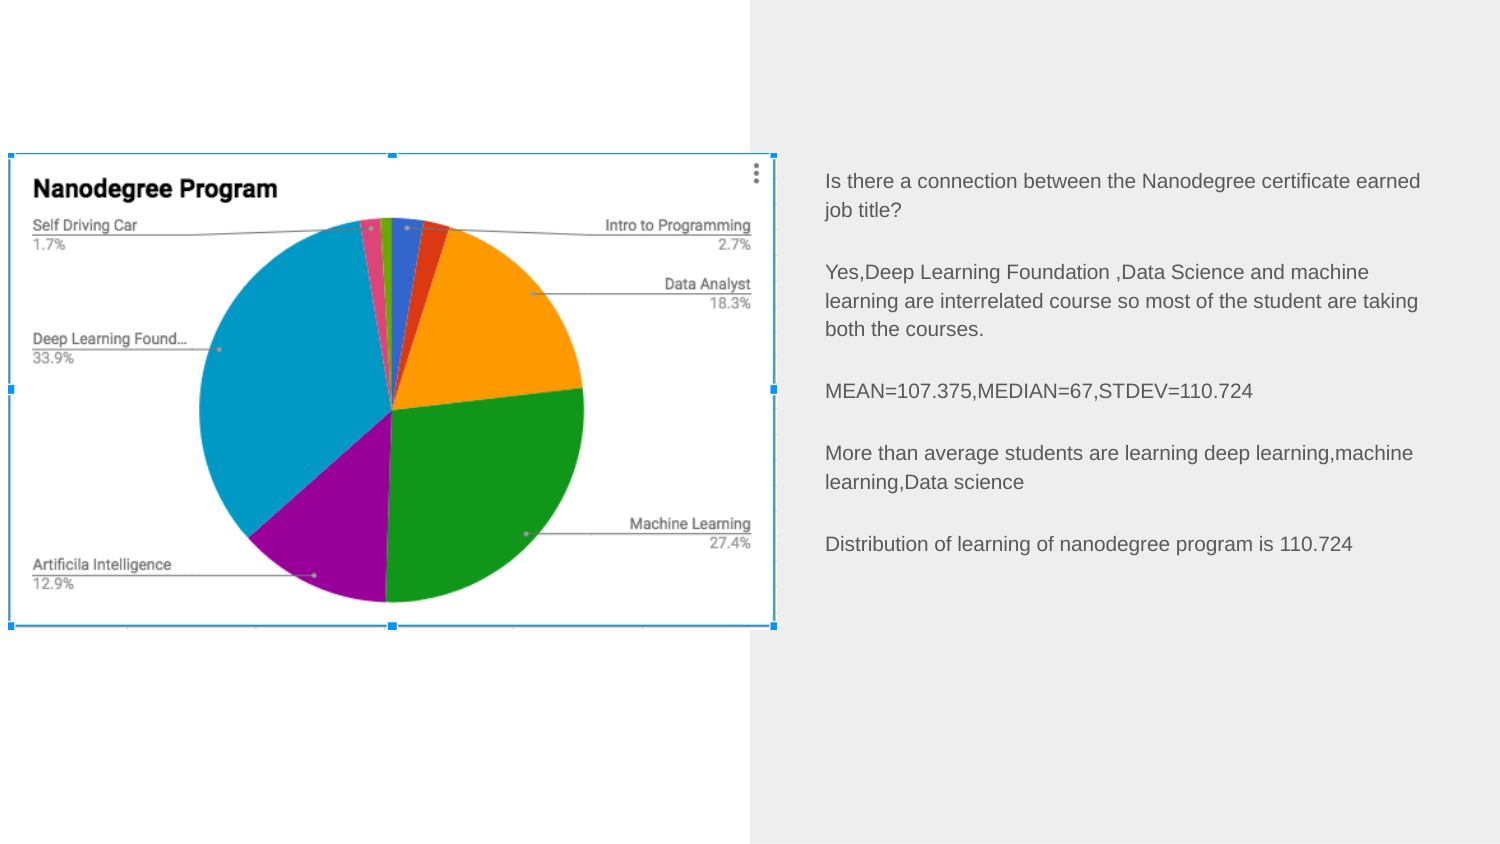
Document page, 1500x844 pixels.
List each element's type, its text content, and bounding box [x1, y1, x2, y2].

picture [8, 153, 778, 631]
list Is there a connection between the Nanodegree certificate earned job title? Yes,Deep Learning Foundation ,Data Science and machine learning are interrelated course so most of the student are taking both the courses. MEAN=107.375,MEDIAN=67,STDEV=110.724 More than average students are learning deep learning,machine learning,Data science Distribution of learning of nanodegree program is 110.724 [810, 118, 1440, 725]
